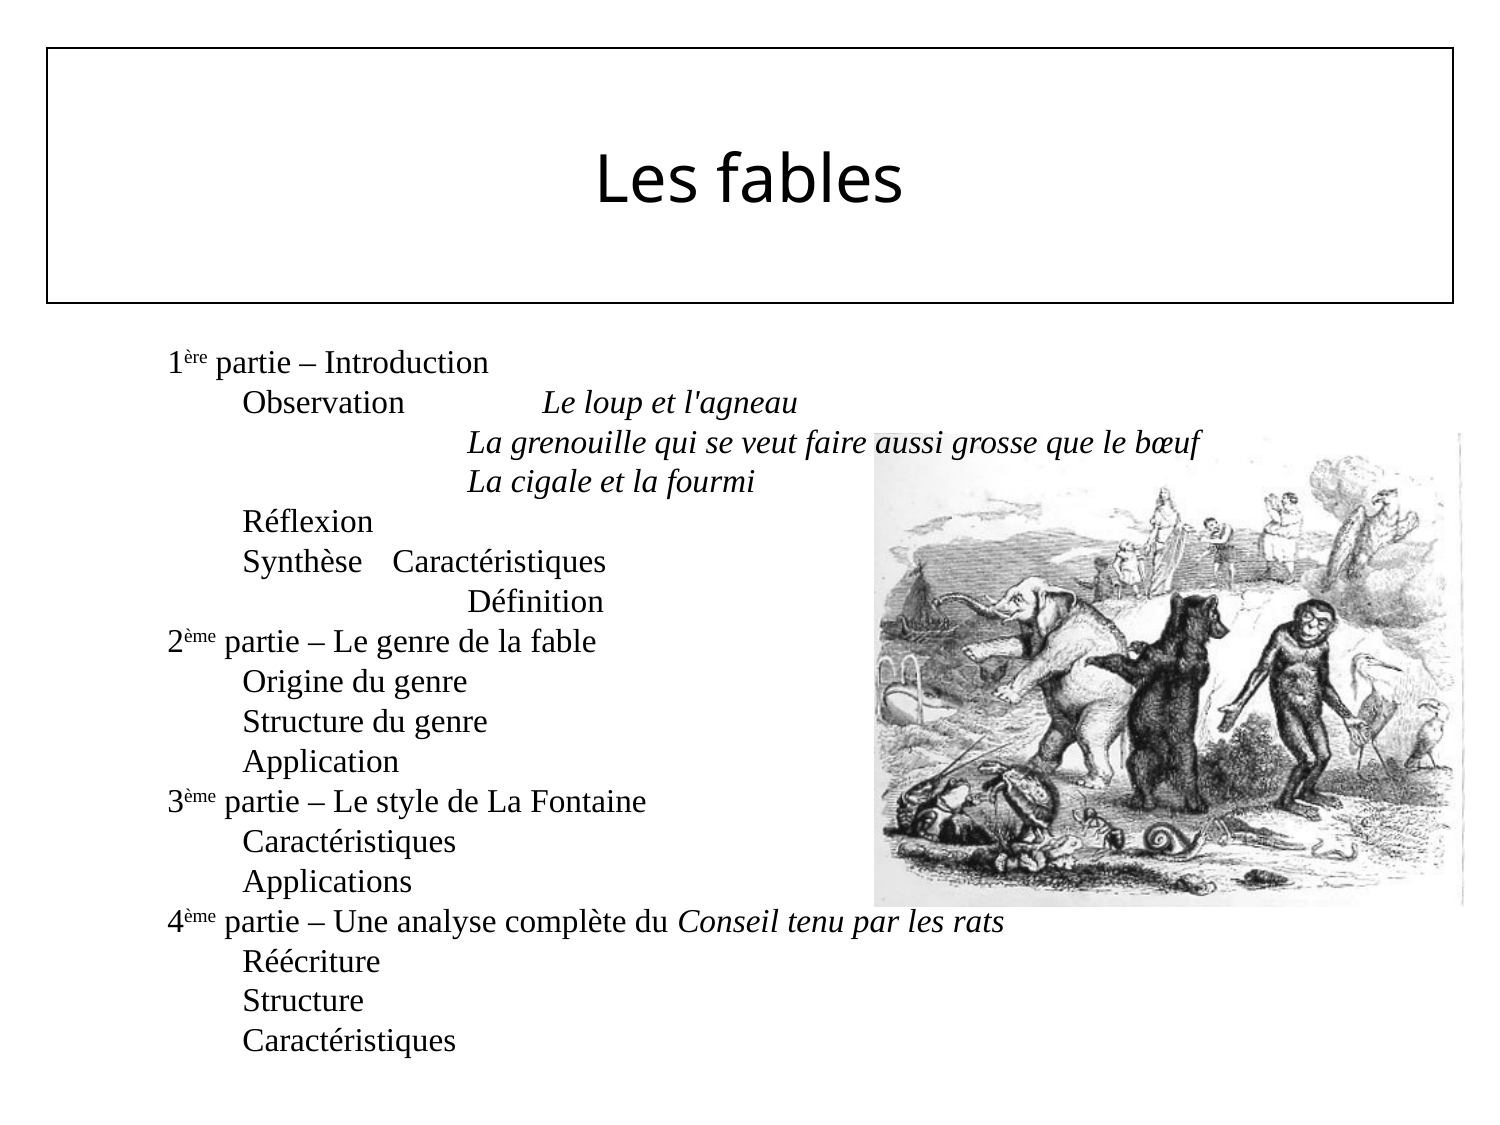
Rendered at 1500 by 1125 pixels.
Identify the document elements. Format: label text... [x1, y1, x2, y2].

text_box 1ère partie – Introduction Observation Le loup et l'agneau La grenouille qui se veut faire aussi grosse que le bœuf La cigale et la fourmi Réflexion Synthèse Caractéristiques Définition 2ème partie – Le genre de la fable Origine du genre Structure du genre Application 3ème partie – Le style de La Fontaine Caractéristiques Applications 4ème partie – Une analyse complète du Conseil tenu par les rats Réécriture Structure Caractéristiques [152, 332, 1325, 1066]
text_box Les fables [46, 48, 1454, 303]
picture [873, 433, 1466, 908]
